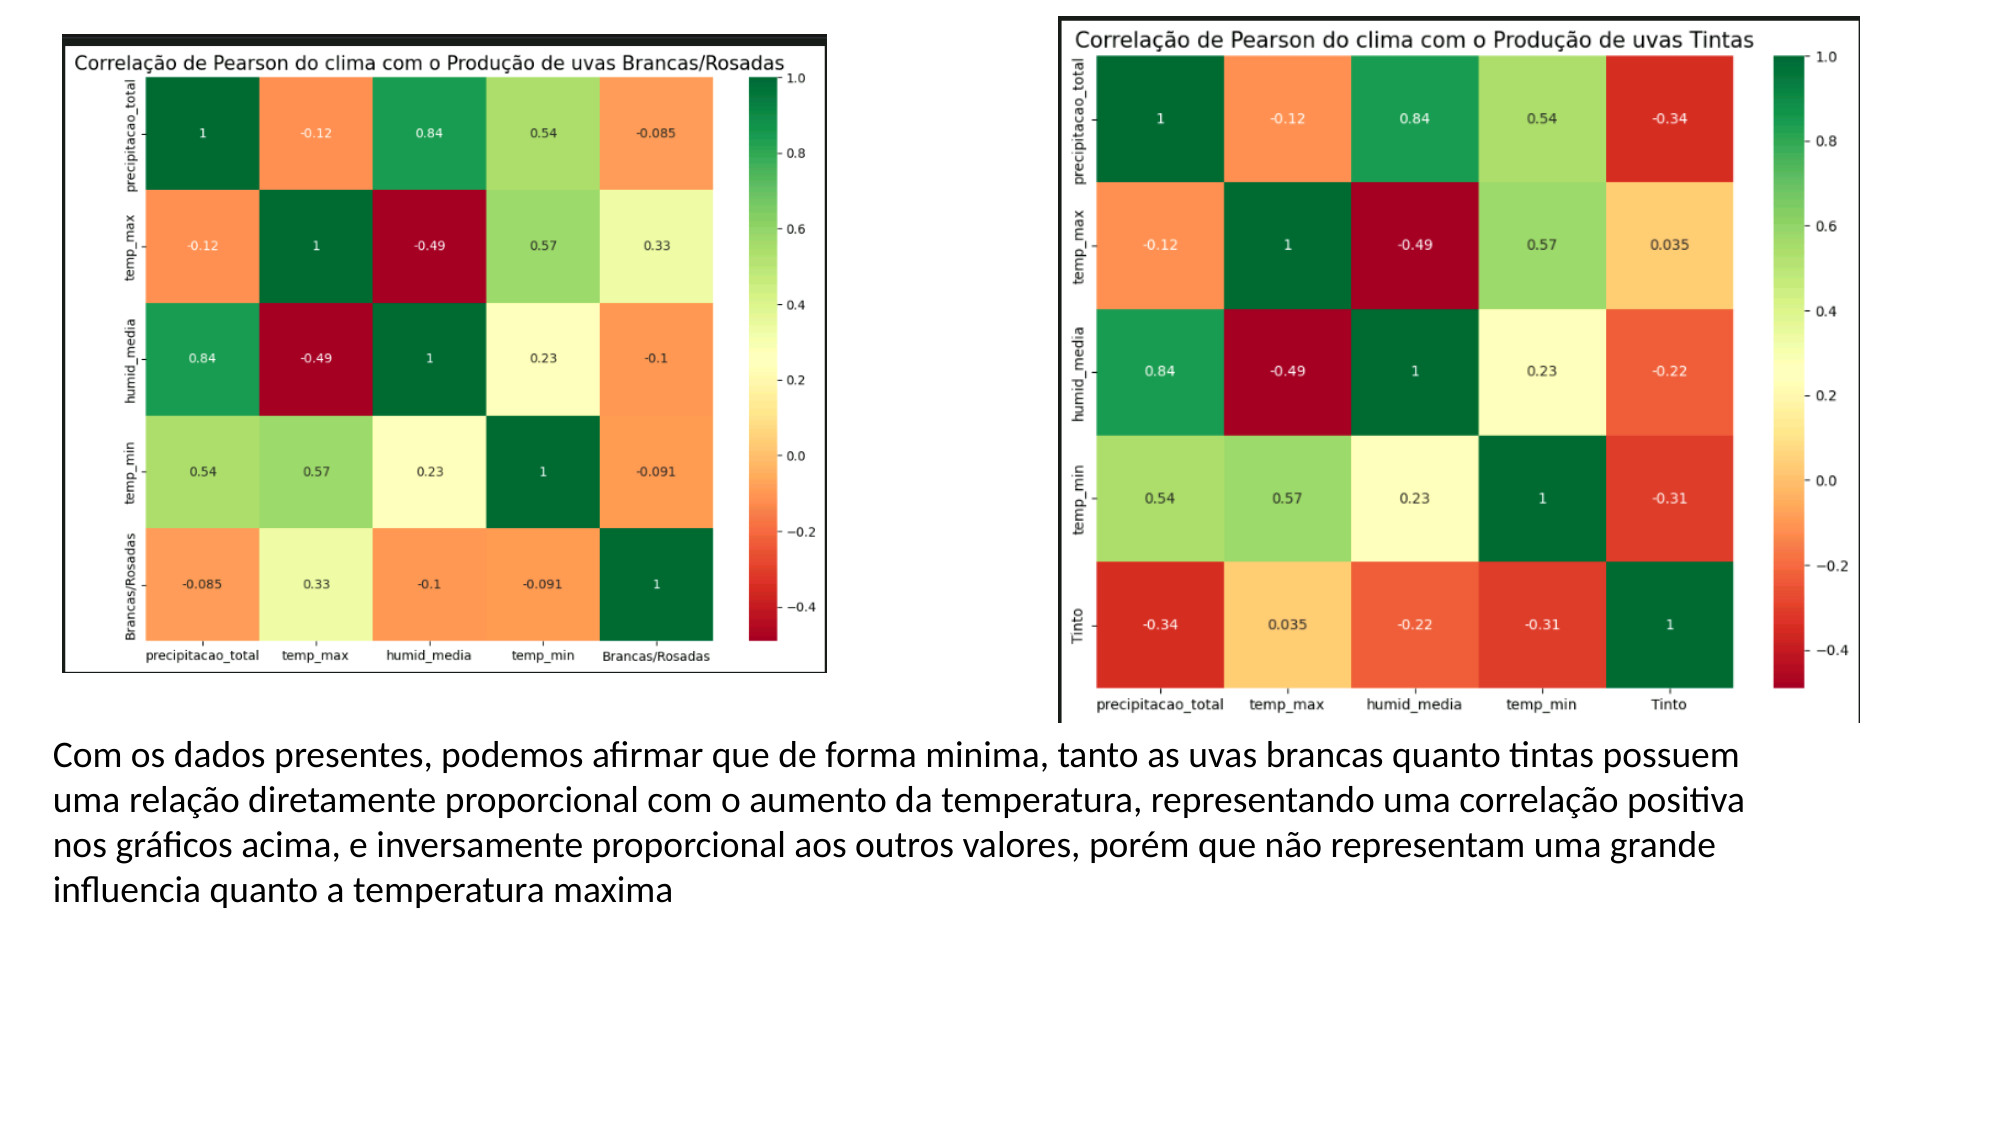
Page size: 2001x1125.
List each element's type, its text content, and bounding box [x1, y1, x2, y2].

text_box Com os dados presentes, podemos afirmar que de forma minima, tanto as uvas brancas quanto tintas possuem uma relação diretamente proporcional com o aumento da temperatura, representando uma correlação positiva nos gráficos acima, e inversamente proporcional aos outros valores, porém que não representam uma grande influencia quanto a temperatura maxima [38, 722, 1771, 918]
picture [1057, 16, 1860, 723]
picture [62, 34, 827, 673]
